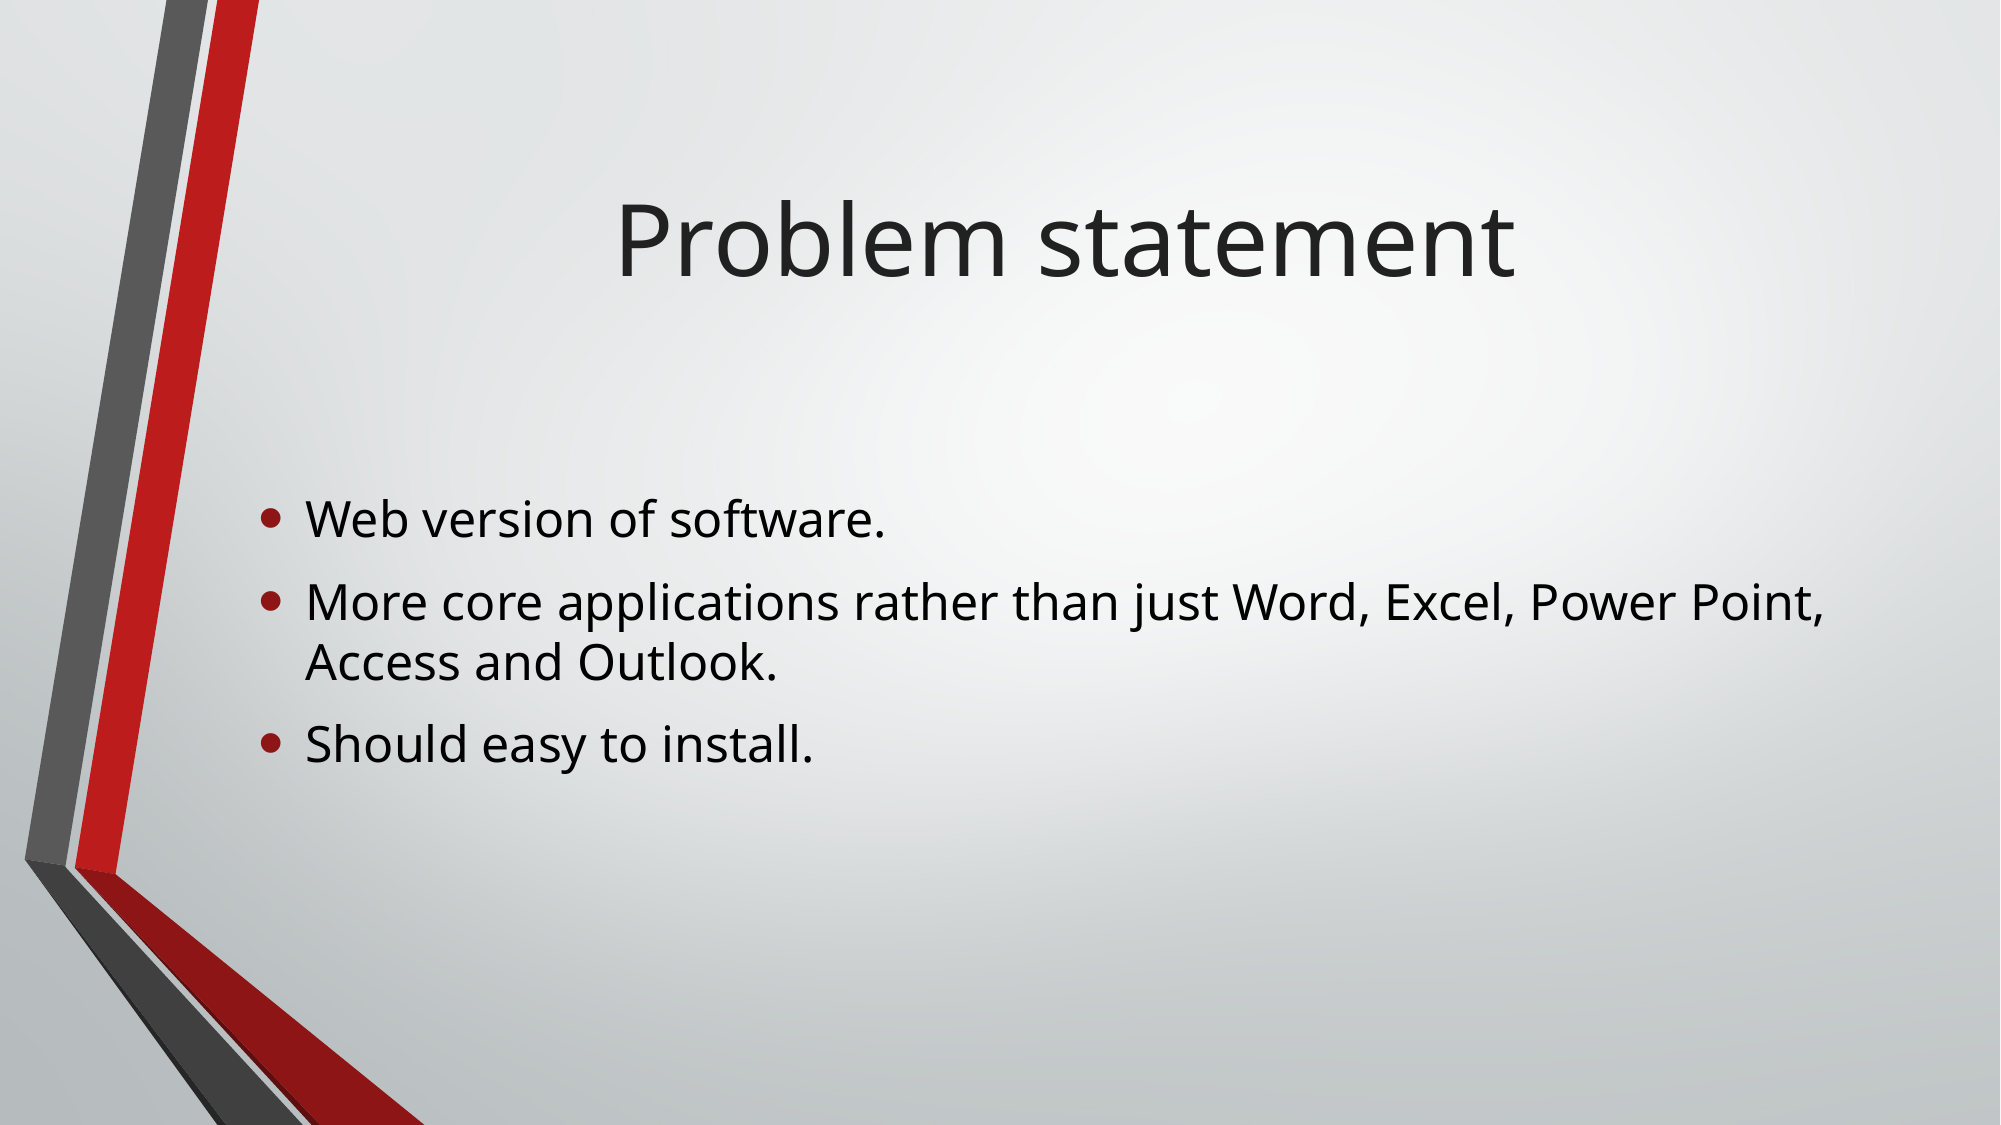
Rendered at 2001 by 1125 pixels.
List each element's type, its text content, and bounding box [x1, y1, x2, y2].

title Problem statement [243, 112, 1887, 373]
list Web version of software. More core applications rather than just Word, Excel, Power Point, Access and Outlook. Should easy to install. [243, 373, 1887, 887]
